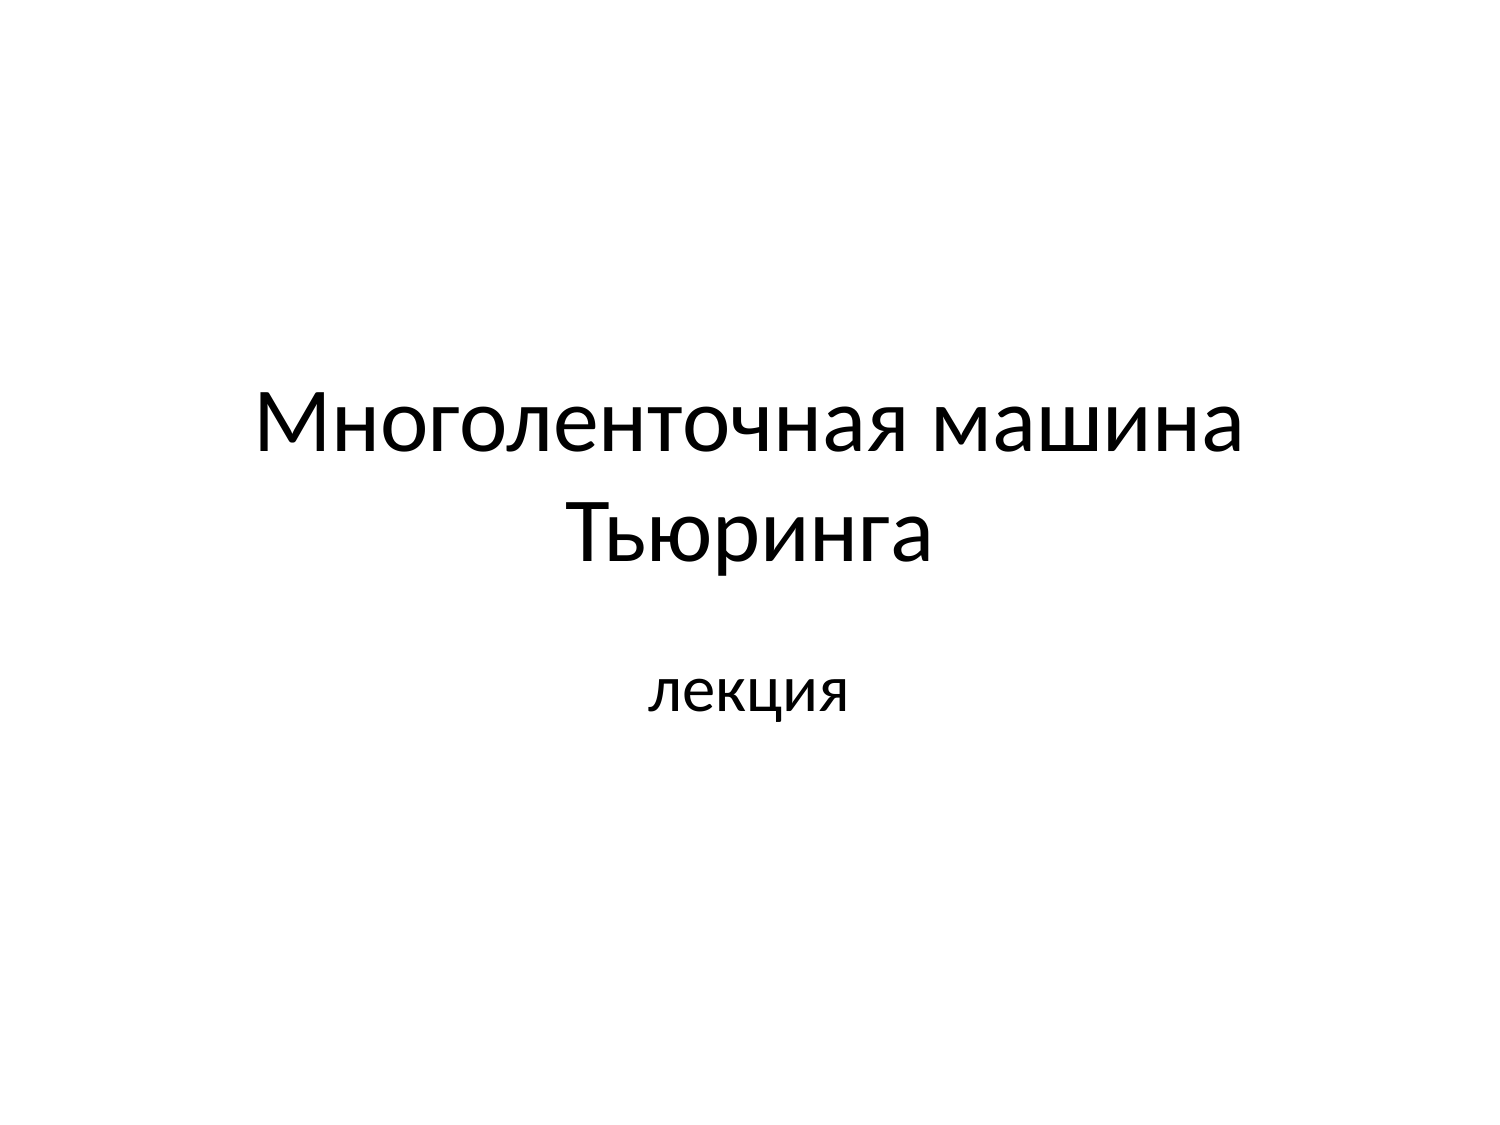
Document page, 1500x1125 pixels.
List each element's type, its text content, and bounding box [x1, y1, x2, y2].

title Многоленточная машина Тьюринга [112, 349, 1388, 591]
subtitle лекция [225, 637, 1275, 925]
